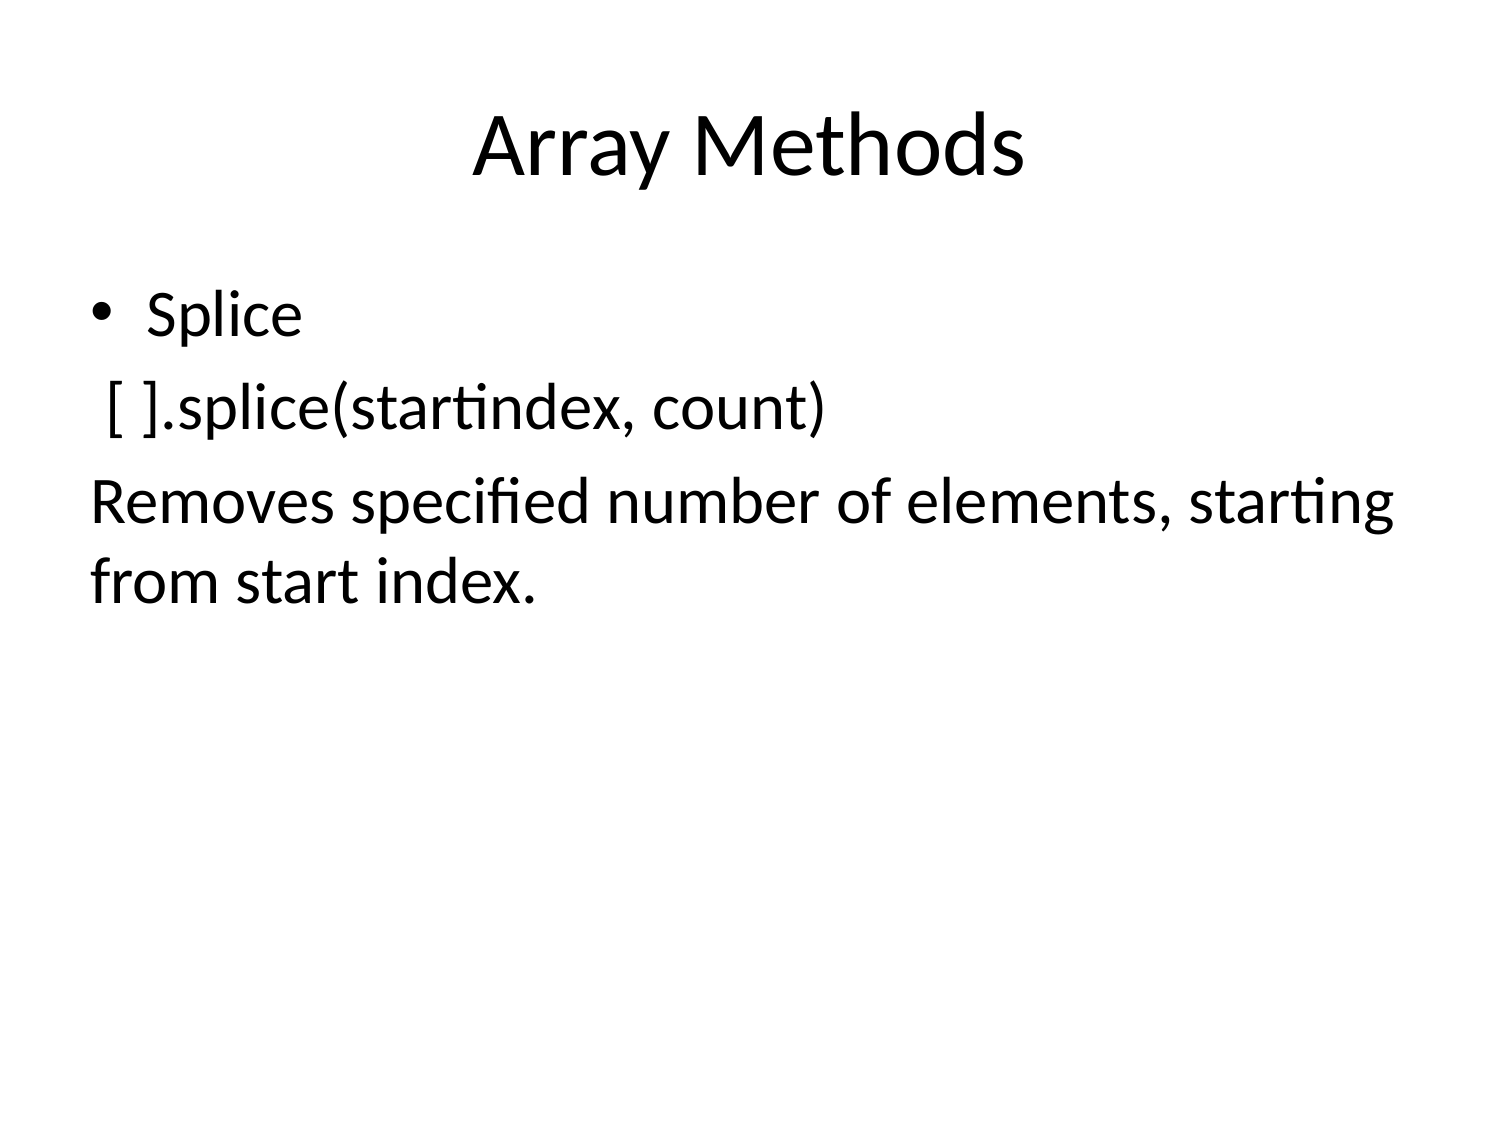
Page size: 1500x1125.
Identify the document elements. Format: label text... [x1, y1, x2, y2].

list Splice [ ].splice(startindex, count) Removes specified number of elements, starting from start index. [75, 262, 1425, 1005]
title Array Methods [75, 45, 1425, 233]
